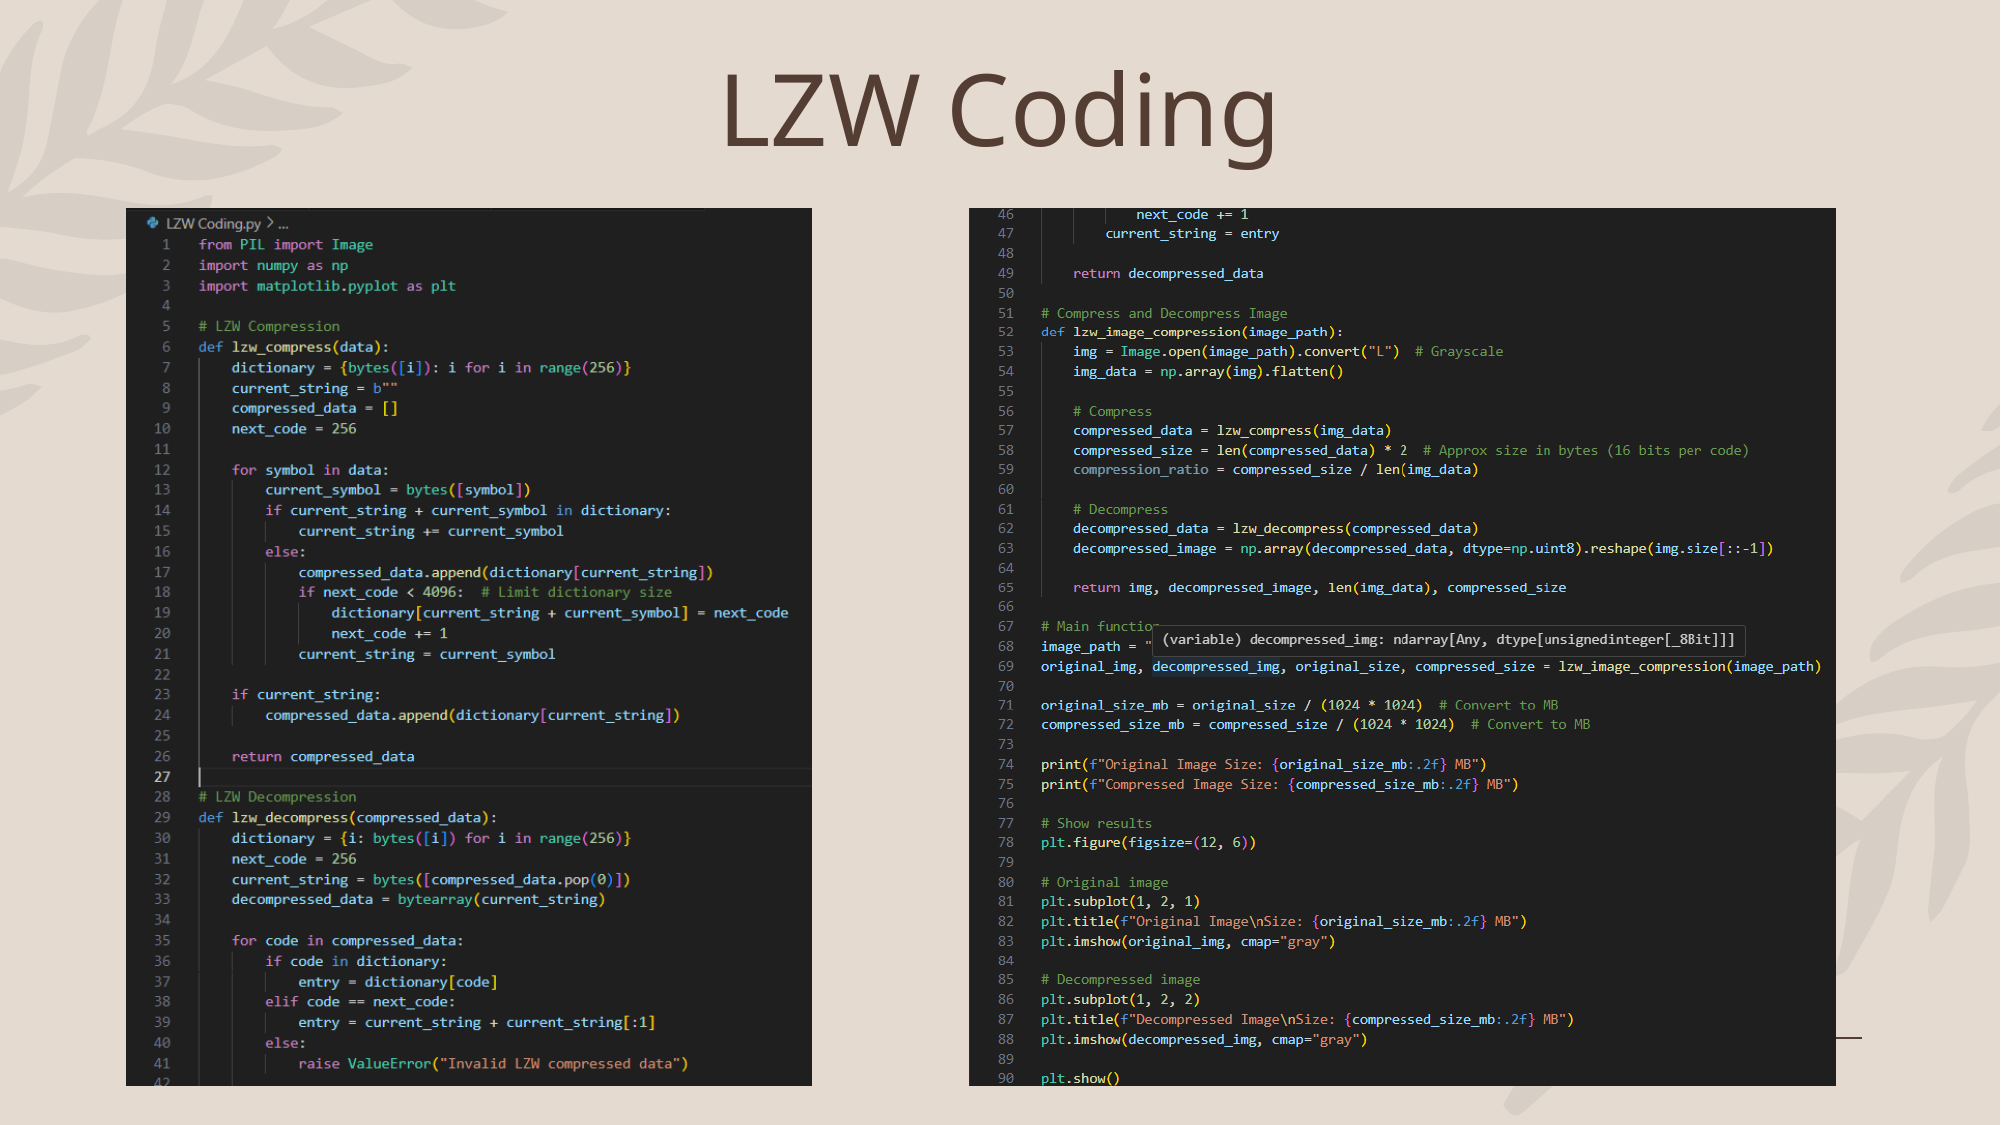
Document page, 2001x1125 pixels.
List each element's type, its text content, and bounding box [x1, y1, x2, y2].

picture [969, 208, 1836, 1086]
text_box LZW Coding [537, 0, 1463, 176]
picture [126, 208, 812, 1086]
